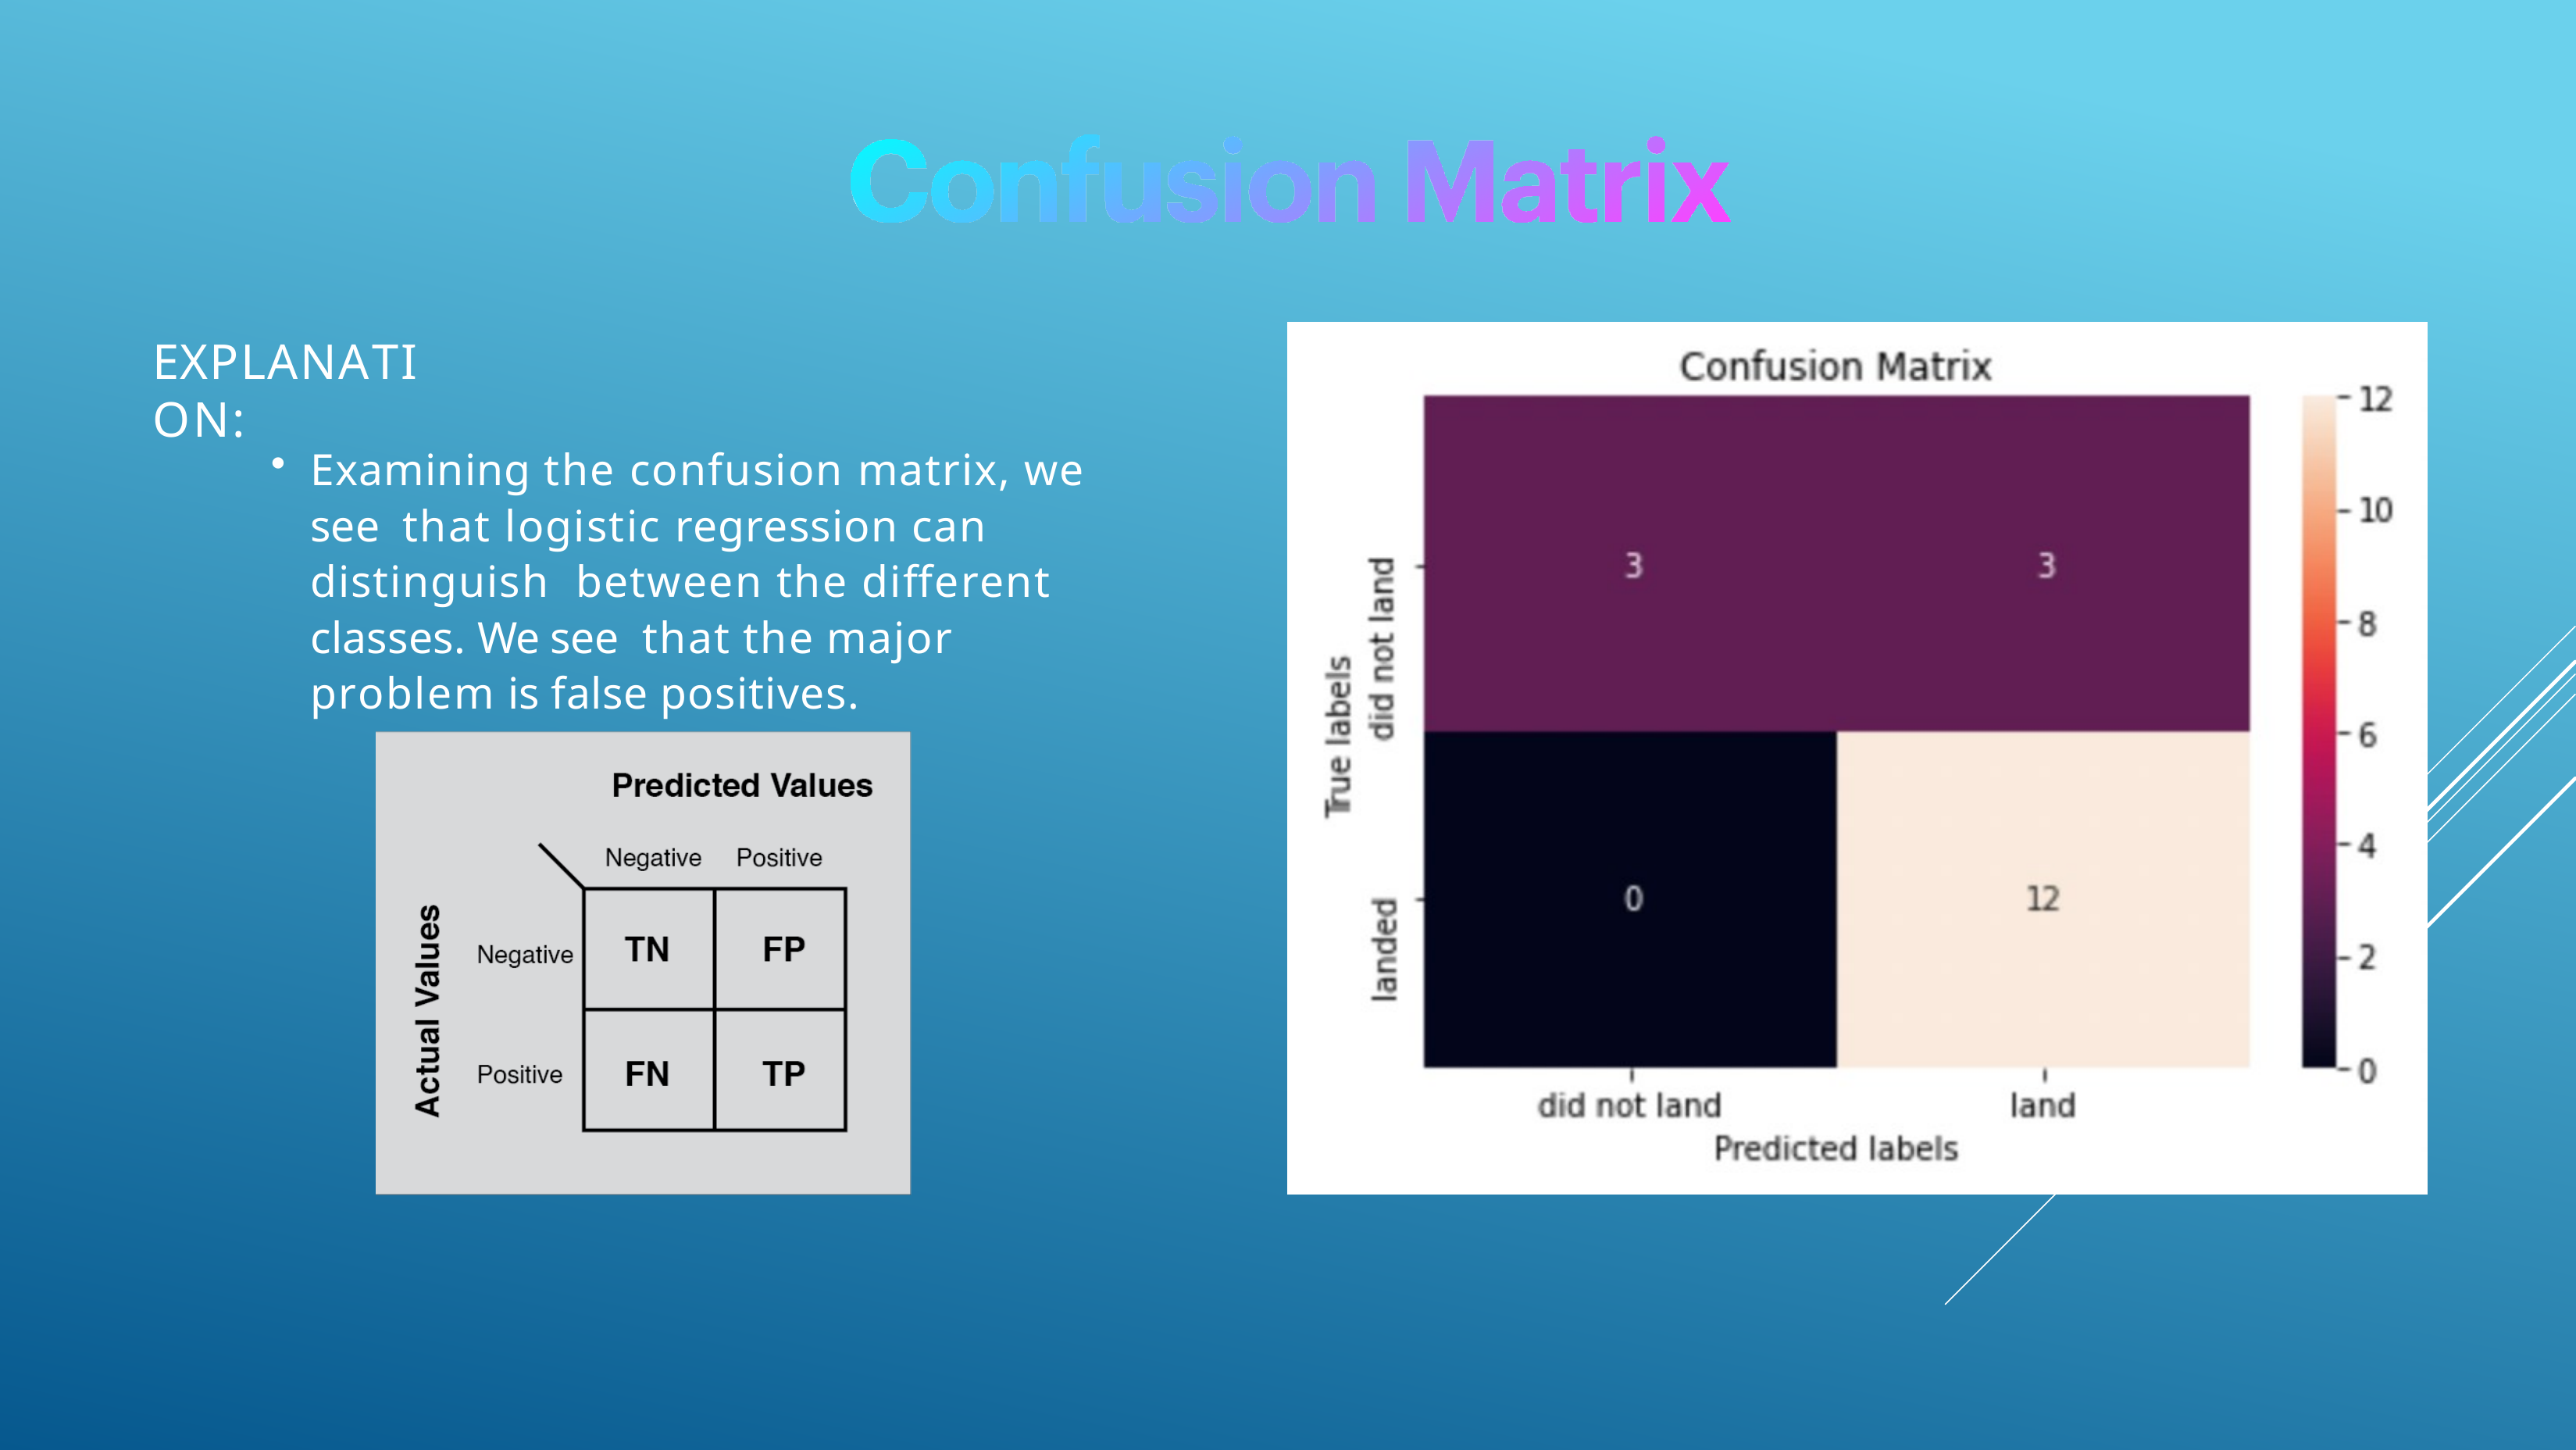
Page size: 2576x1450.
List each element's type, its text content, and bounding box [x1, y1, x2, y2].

text_box Examining the confusion matrix, we see that logistic regression can distinguish between the different classes. We see that the major problem is false positives. [269, 437, 1130, 718]
picture [851, 134, 1731, 223]
title Explanation: [151, 266, 442, 510]
picture [375, 731, 912, 1195]
picture [1286, 321, 2428, 1195]
